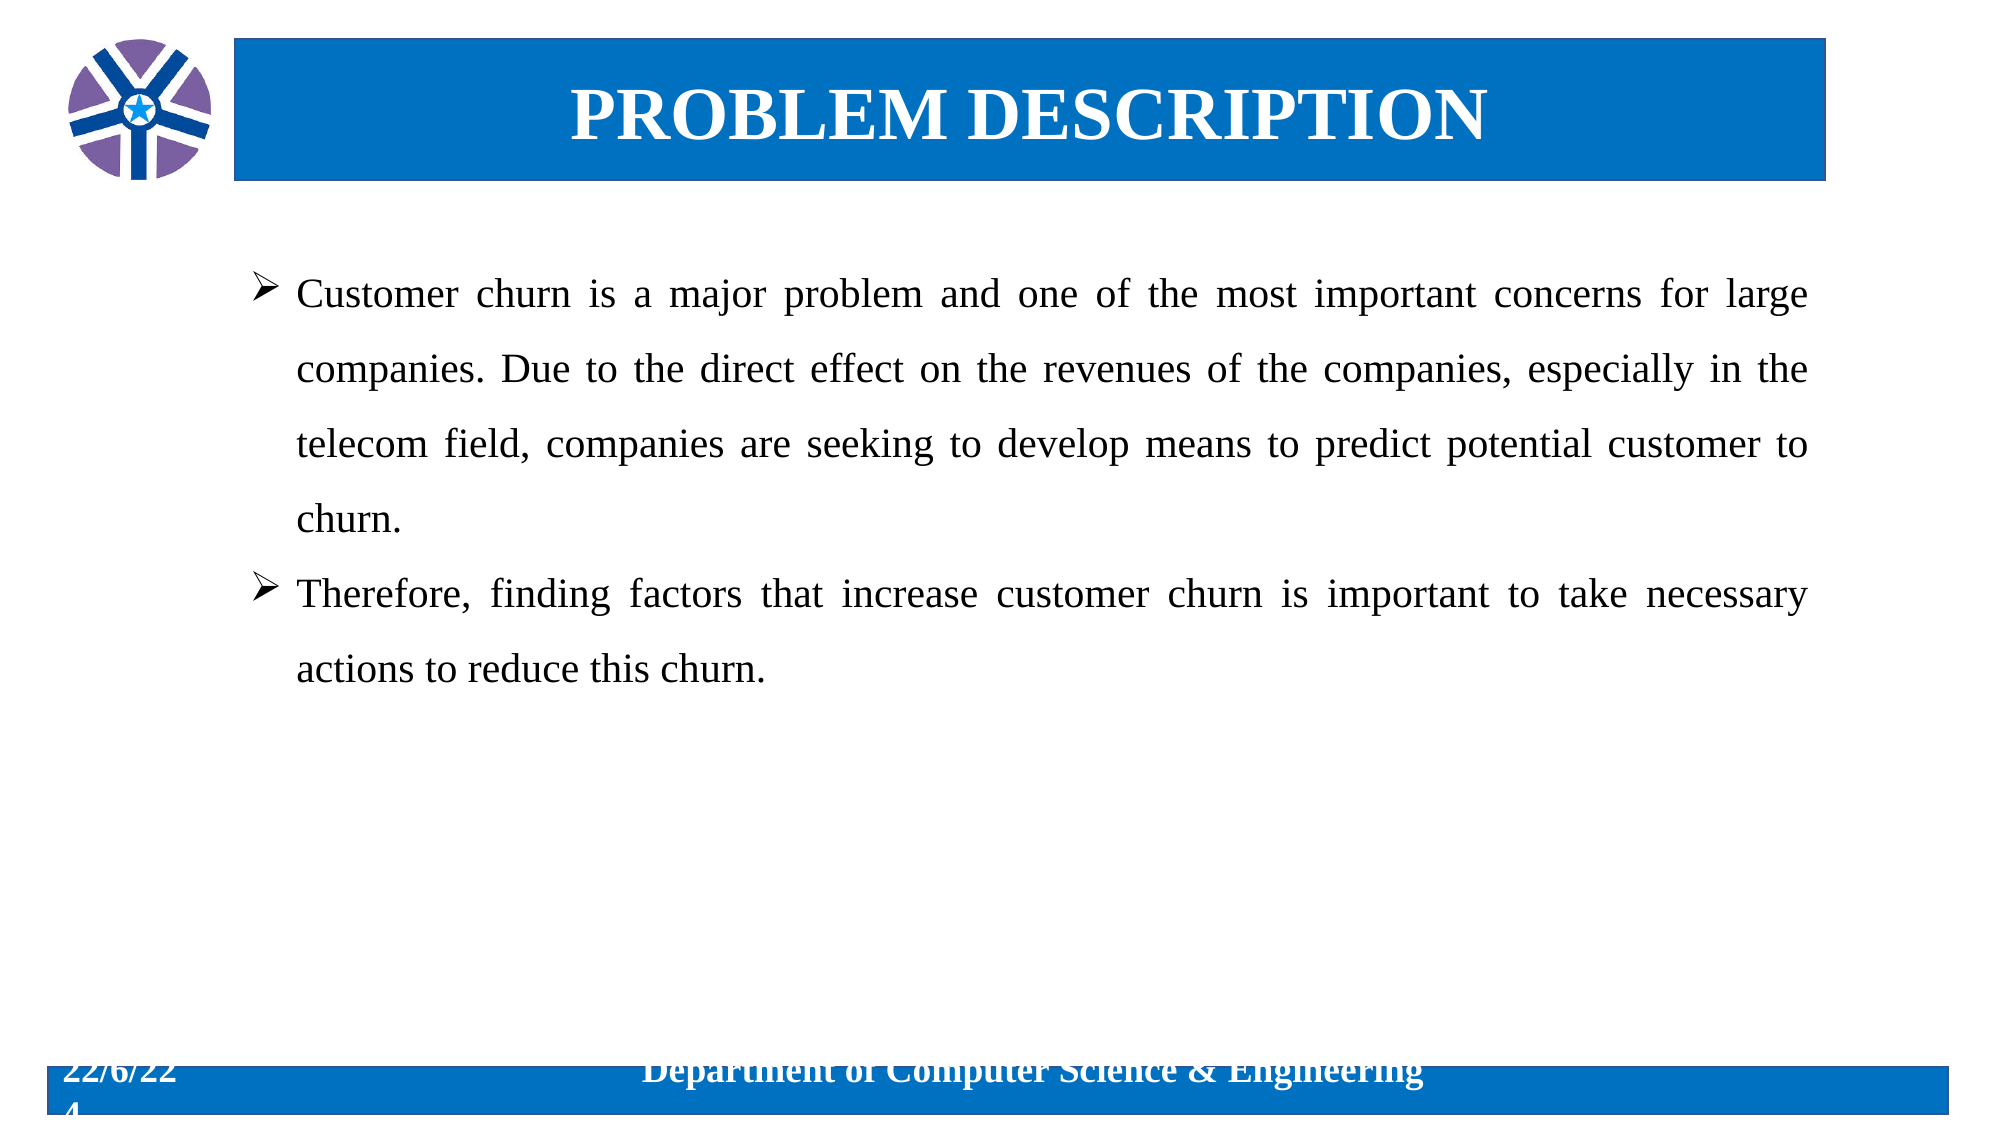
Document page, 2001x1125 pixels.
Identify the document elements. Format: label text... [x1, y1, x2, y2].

text_box PROBLEM DESCRIPTION [234, 38, 1826, 181]
text_box Customer churn is a major problem and one of the most important concerns for large companies. Due to the direct effect on the revenues of the companies, especially in the telecom field, companies are seeking to develop means to predict potential customer to churn. Therefore, finding factors that increase customer churn is important to take necessary actions to reduce this churn. [234, 233, 1825, 699]
text_box 22/6/22 Department of Computer Science & Engineering 4 [47, 1066, 1949, 1115]
picture [67, 39, 211, 180]
